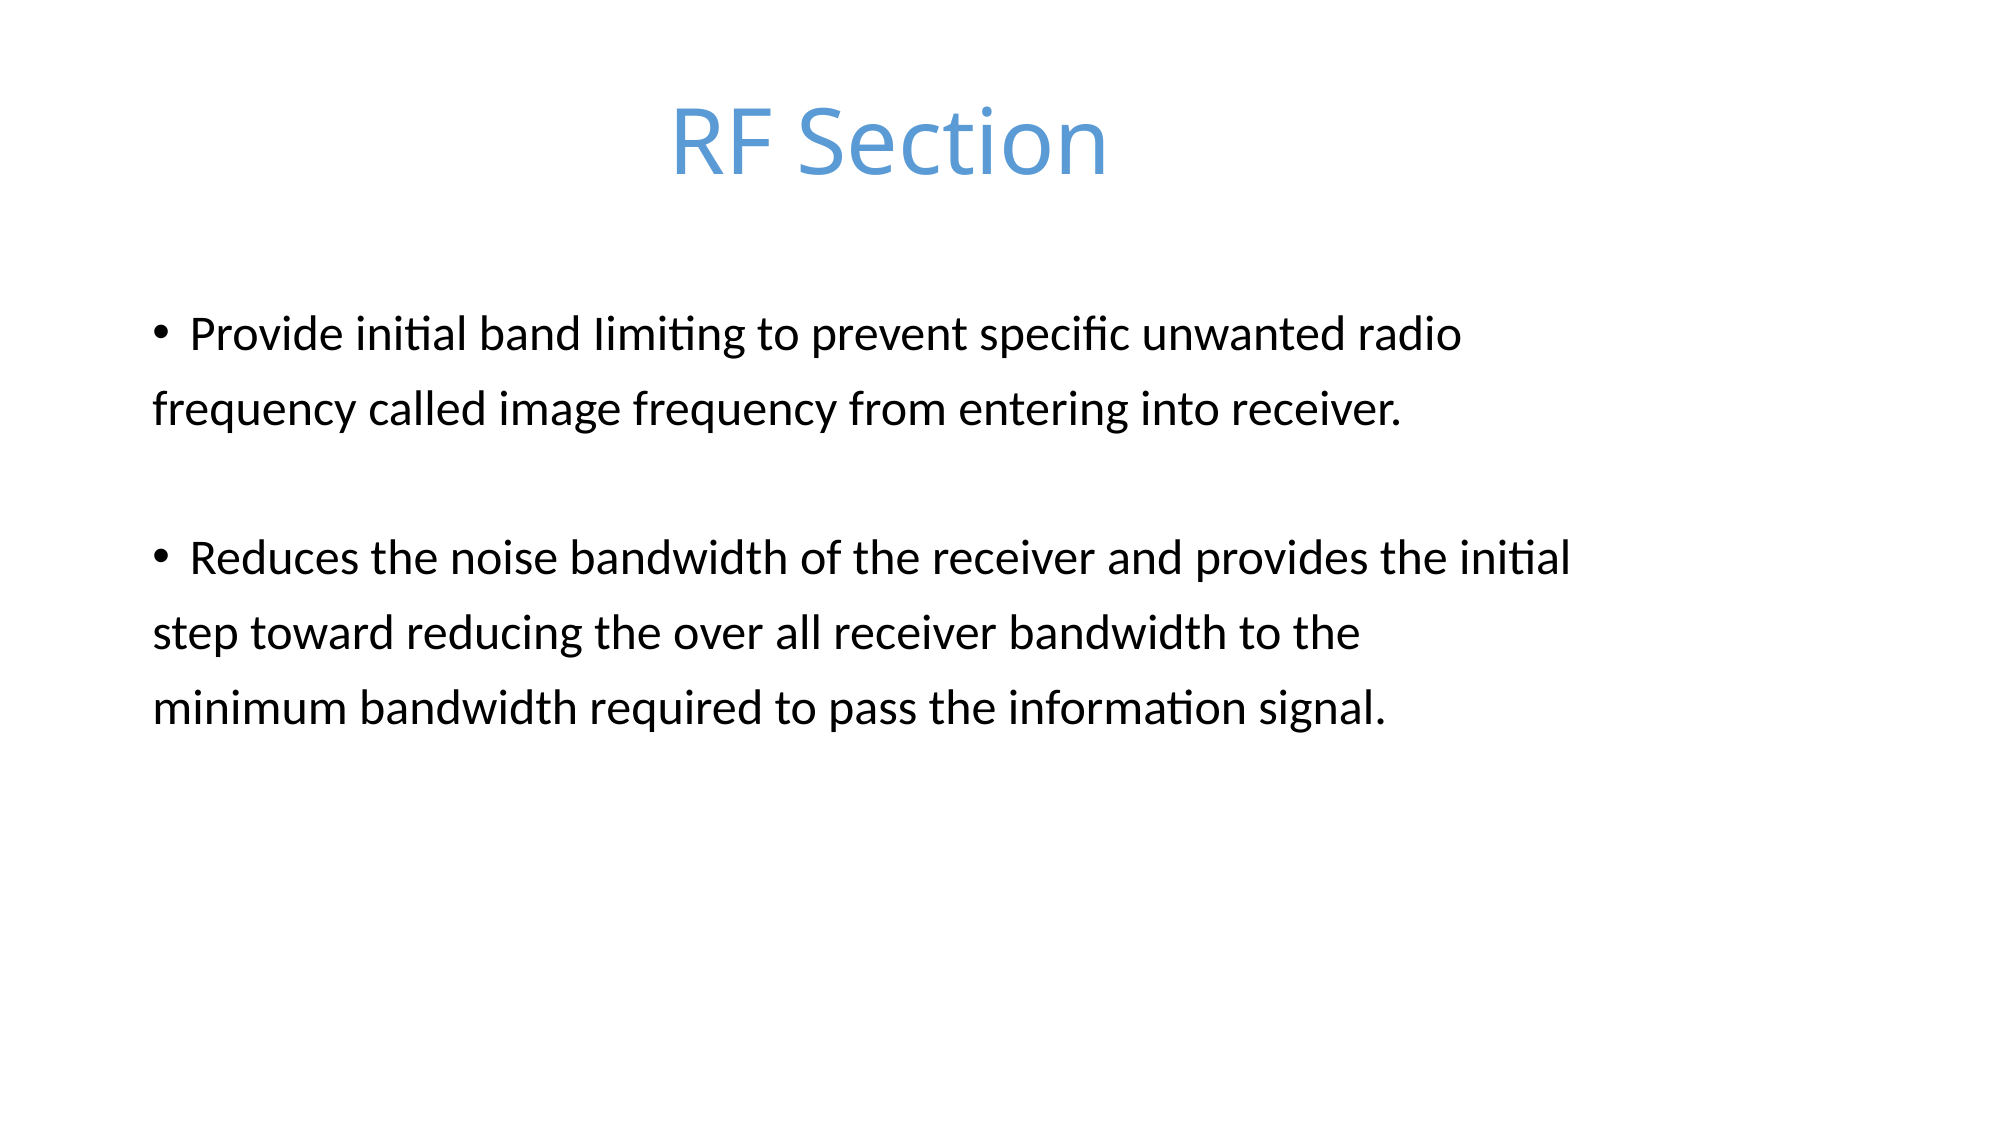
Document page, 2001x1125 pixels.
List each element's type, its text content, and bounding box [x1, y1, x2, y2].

title RF Section [27, 36, 1753, 255]
list Provide initial band Iimiting to prevent specific unwanted radio frequency called image frequency from entering into receiver. Reduces the noise bandwidth of the receiver and provides the initial step toward reducing the over all receiver bandwidth to the minimum bandwidth required to pass the information signal. [137, 299, 1863, 1014]
